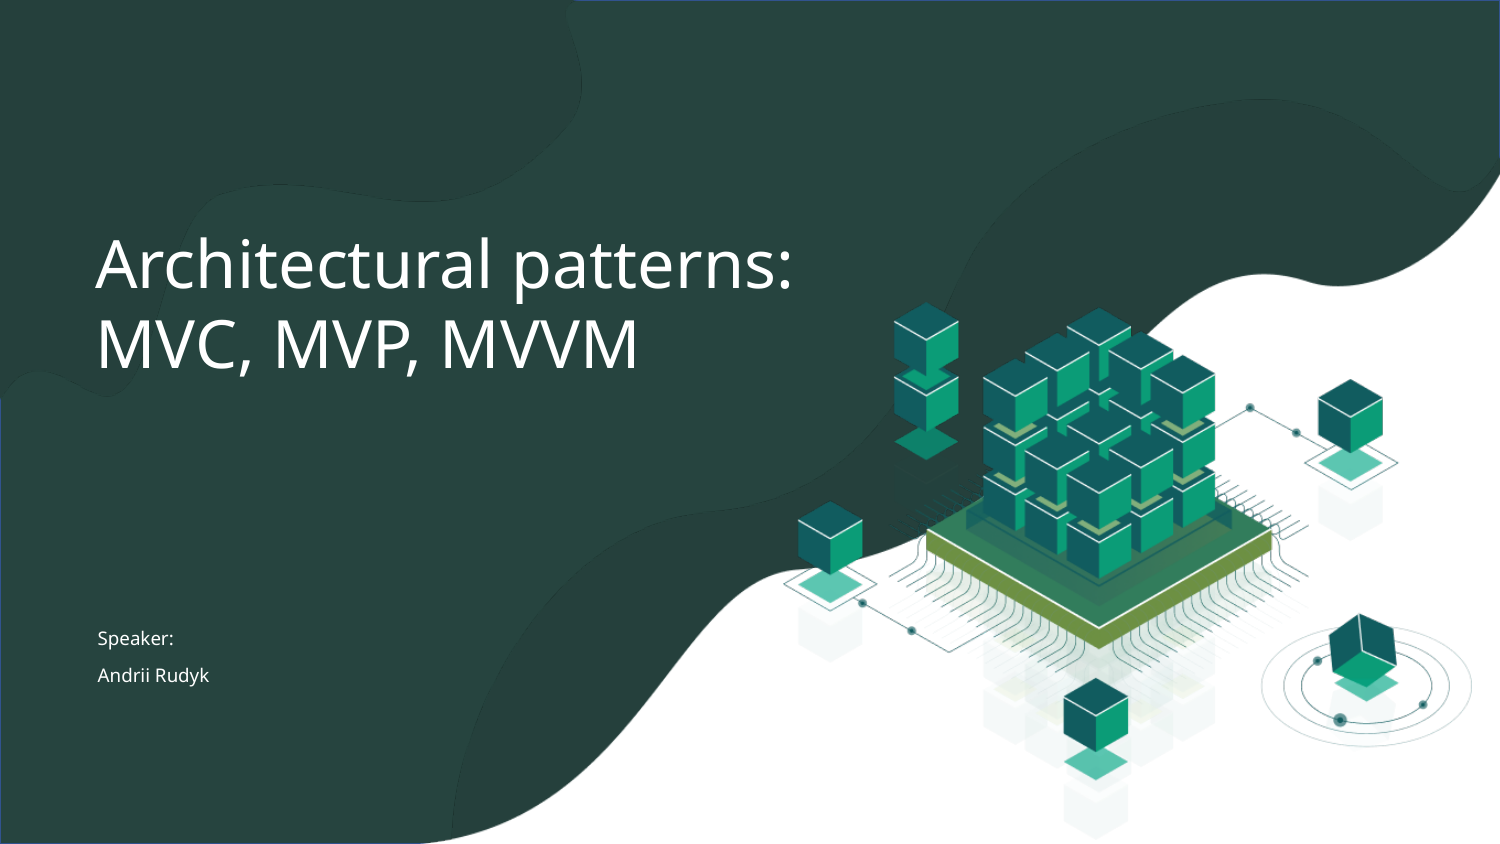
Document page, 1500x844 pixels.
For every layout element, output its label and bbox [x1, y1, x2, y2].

text_box [0, 0, 1500, 844]
